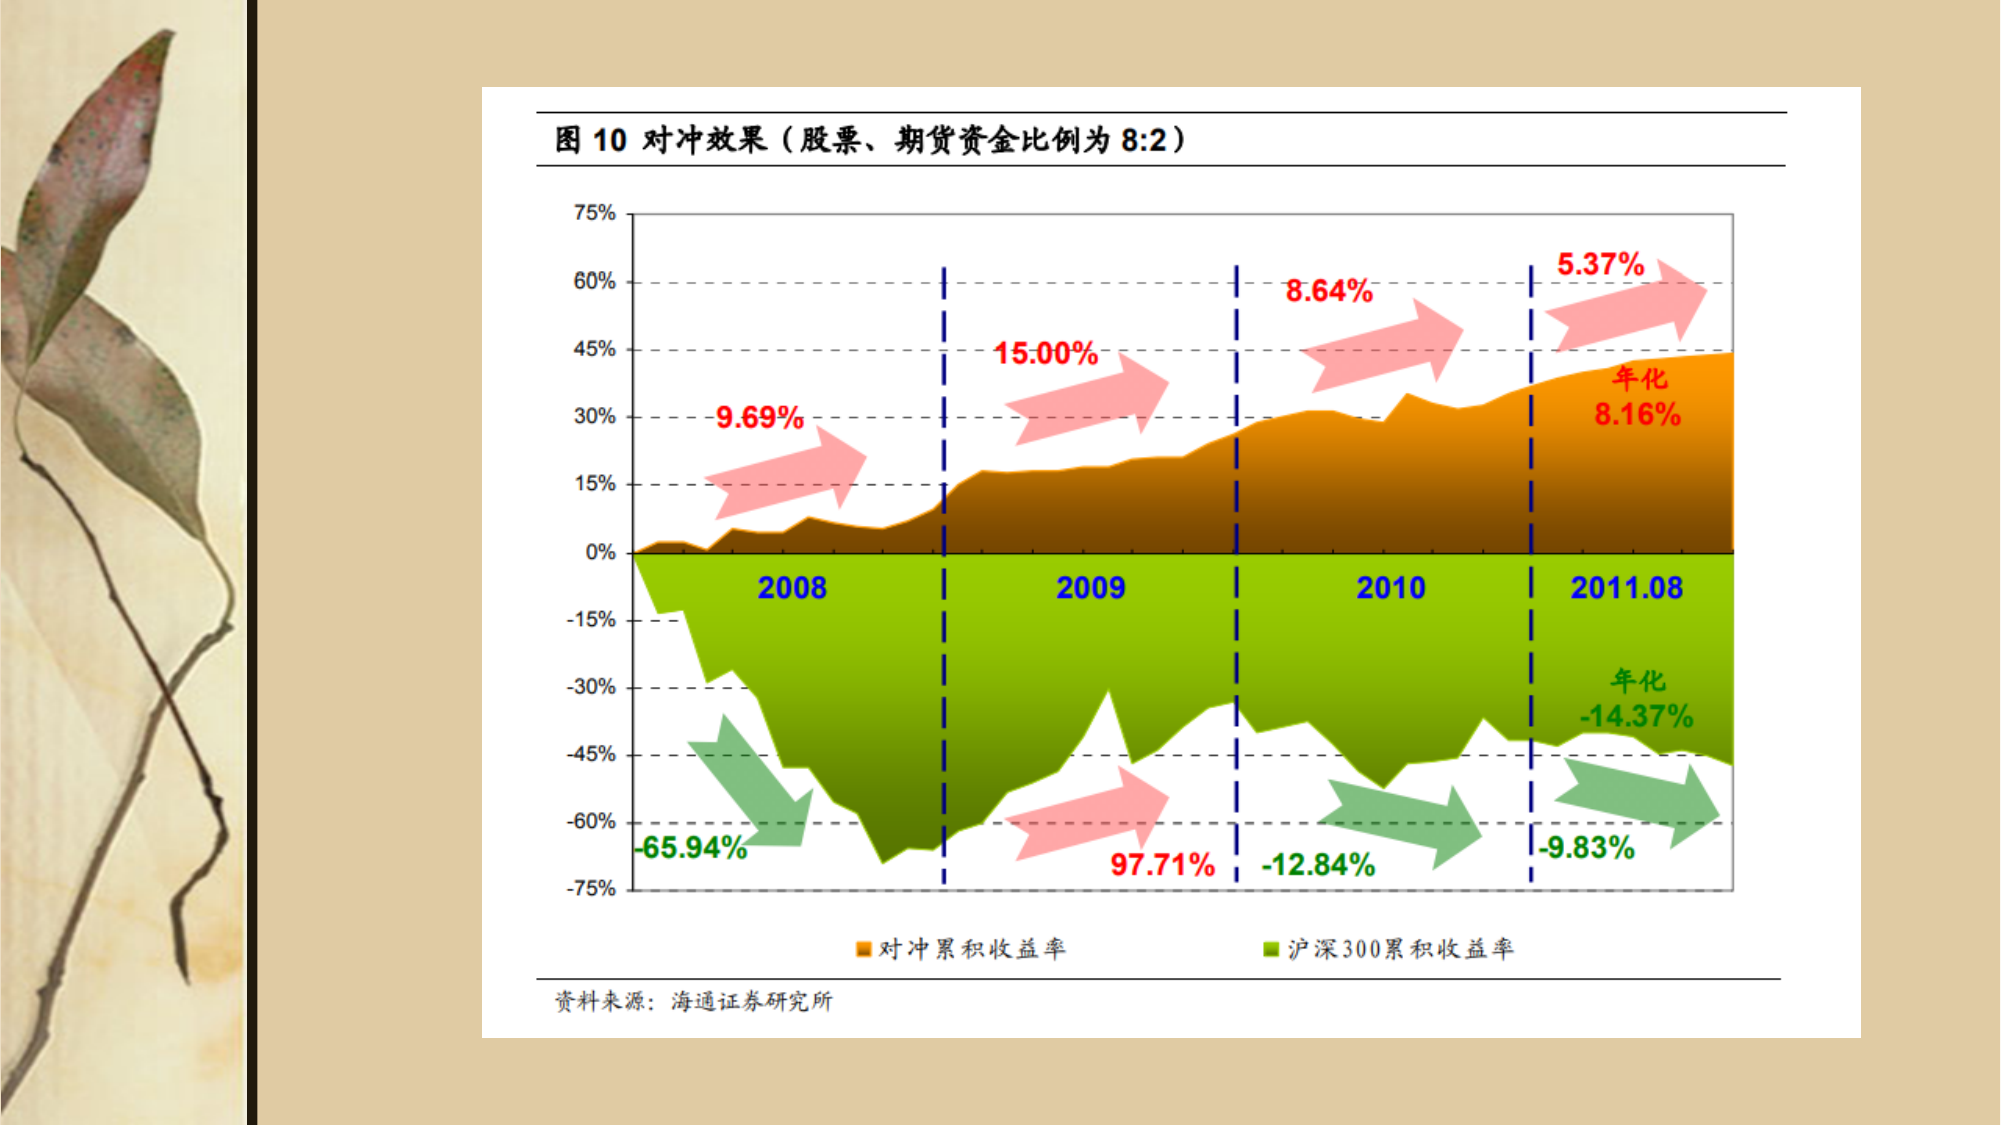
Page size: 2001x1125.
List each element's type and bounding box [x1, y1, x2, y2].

picture [482, 87, 1861, 1038]
picture [1, 0, 247, 1125]
